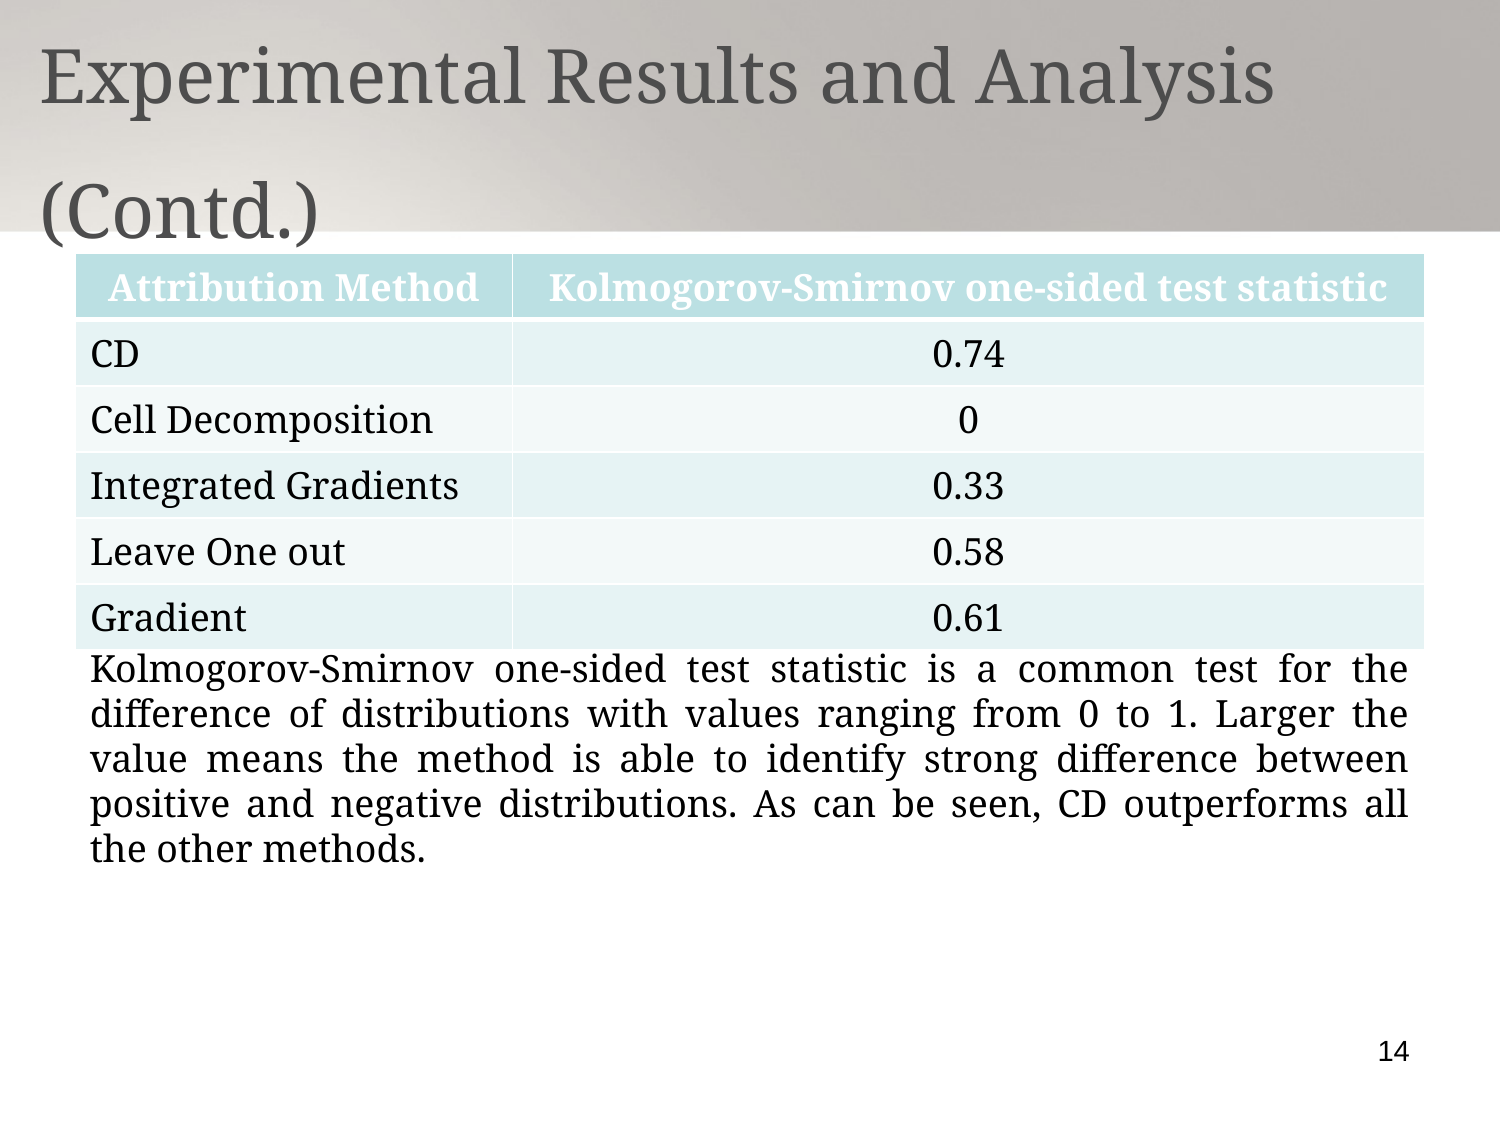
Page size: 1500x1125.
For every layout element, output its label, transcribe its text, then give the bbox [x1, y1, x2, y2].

table_cell 0.58 [513, 519, 1424, 583]
slide_number 14 [1074, 1024, 1425, 1103]
table_cell 0.33 [513, 453, 1424, 517]
table_cell 0 [513, 387, 1424, 451]
table_cell Cell Decomposition [76, 387, 512, 451]
picture [0, 0, 1500, 1125]
table_cell 0.61 [513, 585, 1424, 637]
table_cell Gradient [76, 585, 512, 637]
table_header Kolmogorov-Smirnov one-sided test statistic [513, 254, 1424, 317]
text_box Experimental Results and Analysis (Contd.) [24, 24, 1488, 213]
table_cell Leave One out [76, 519, 512, 583]
table_cell Integrated Gradients [76, 453, 512, 517]
text_box Kolmogorov-Smirnov one-sided test statistic is a common test for the difference of distributions with values ranging from 0 to 1. Larger the value means the method is able to identify strong difference between positive and negative distributions. As can be seen, CD outperforms all the other methods. [74, 637, 1425, 878]
table_cell 0.74 [513, 322, 1424, 385]
table_cell CD [76, 322, 512, 385]
table_header Attribution Method [76, 254, 512, 317]
